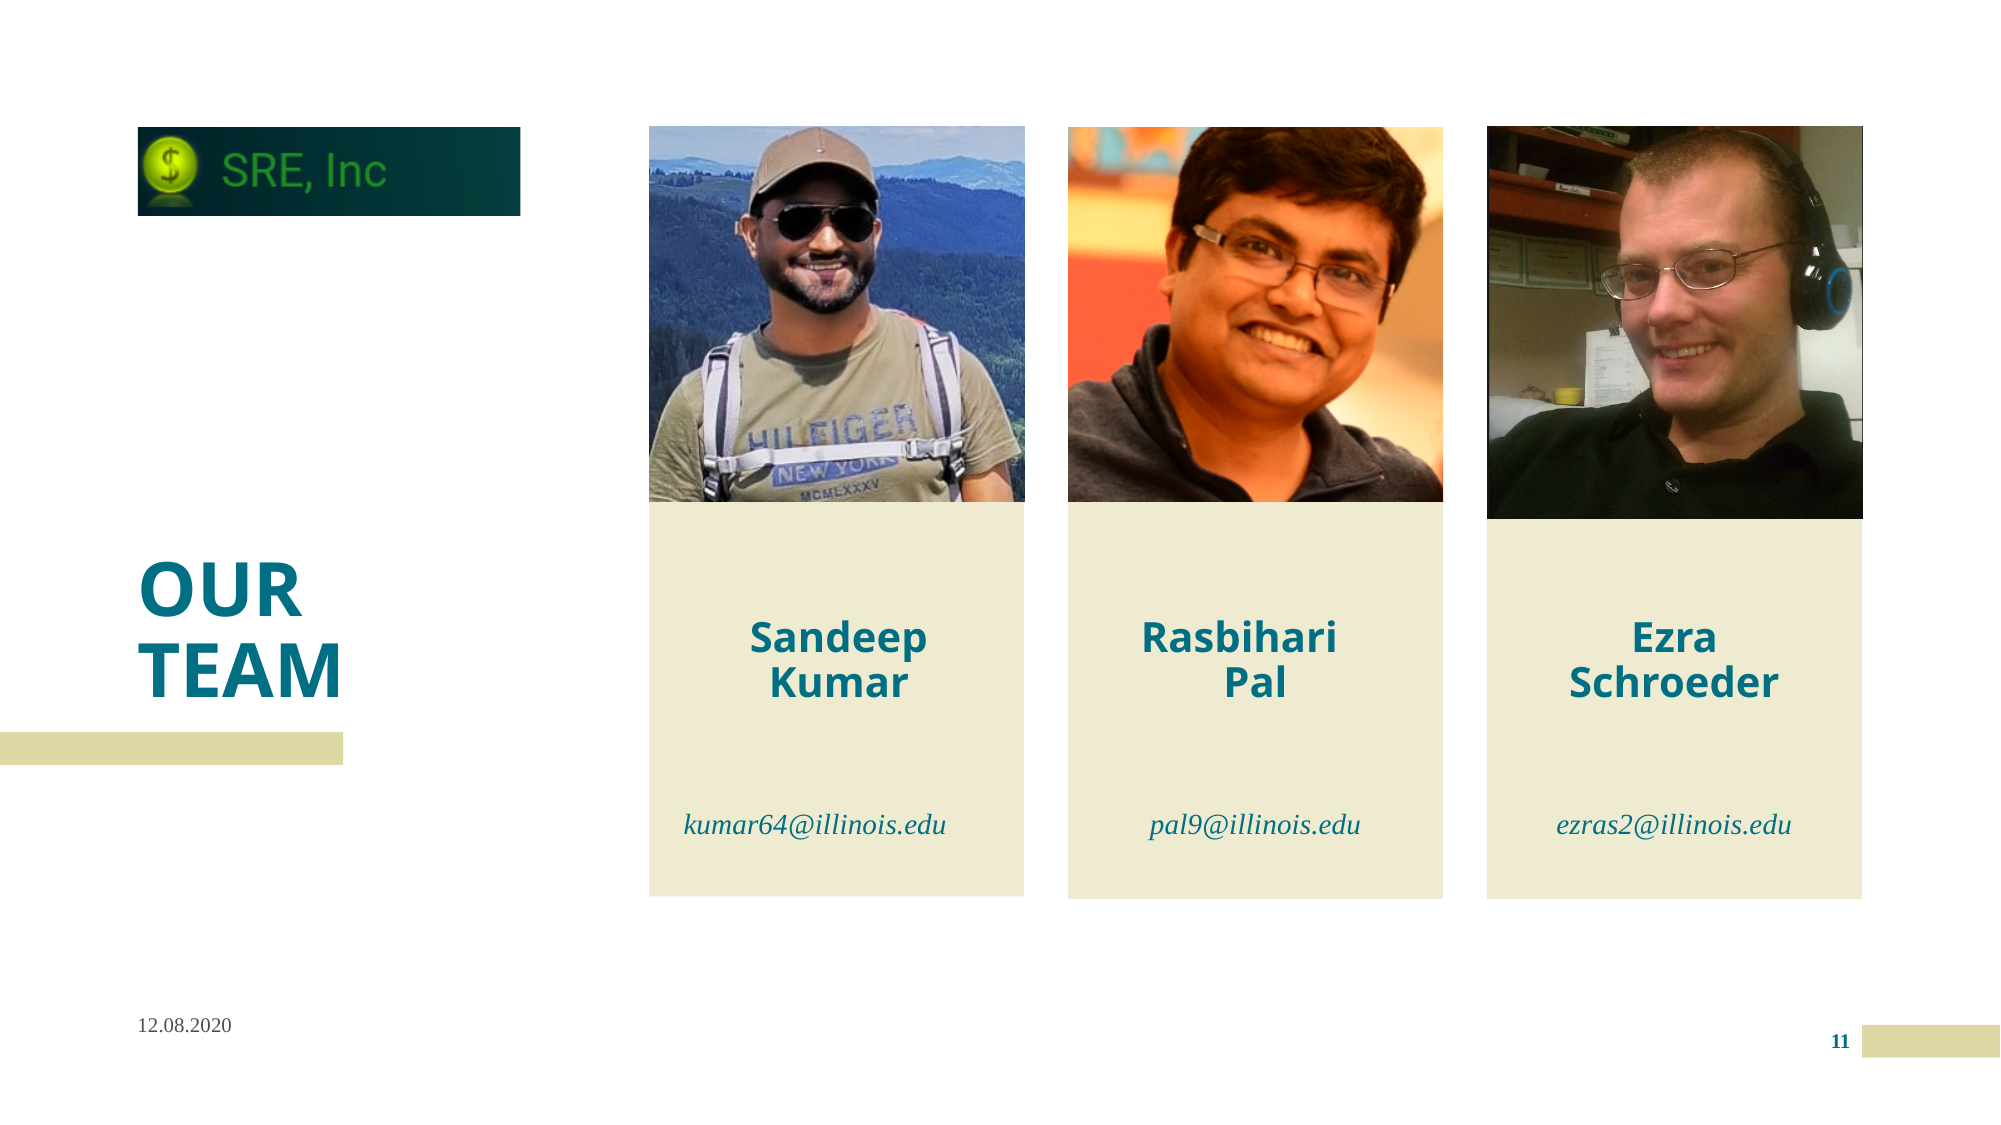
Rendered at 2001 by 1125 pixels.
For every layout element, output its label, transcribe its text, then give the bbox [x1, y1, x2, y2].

slide_number 11 [1818, 1027, 1863, 1065]
picture [1068, 126, 1444, 502]
list Sandeep Kumar [672, 609, 1006, 706]
title OUR TEAM [137, 496, 624, 715]
list Rasbihari Pal [1089, 609, 1422, 706]
picture [1487, 126, 1863, 519]
list ezras2@illinois.edu [1508, 801, 1841, 843]
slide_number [137, 999, 588, 1037]
list pal9@illinois.edu [1089, 801, 1422, 843]
list kumar64@illinois.edu [649, 801, 982, 843]
picture [137, 127, 521, 216]
picture [648, 126, 1025, 502]
list Ezra Schroeder [1508, 609, 1841, 706]
